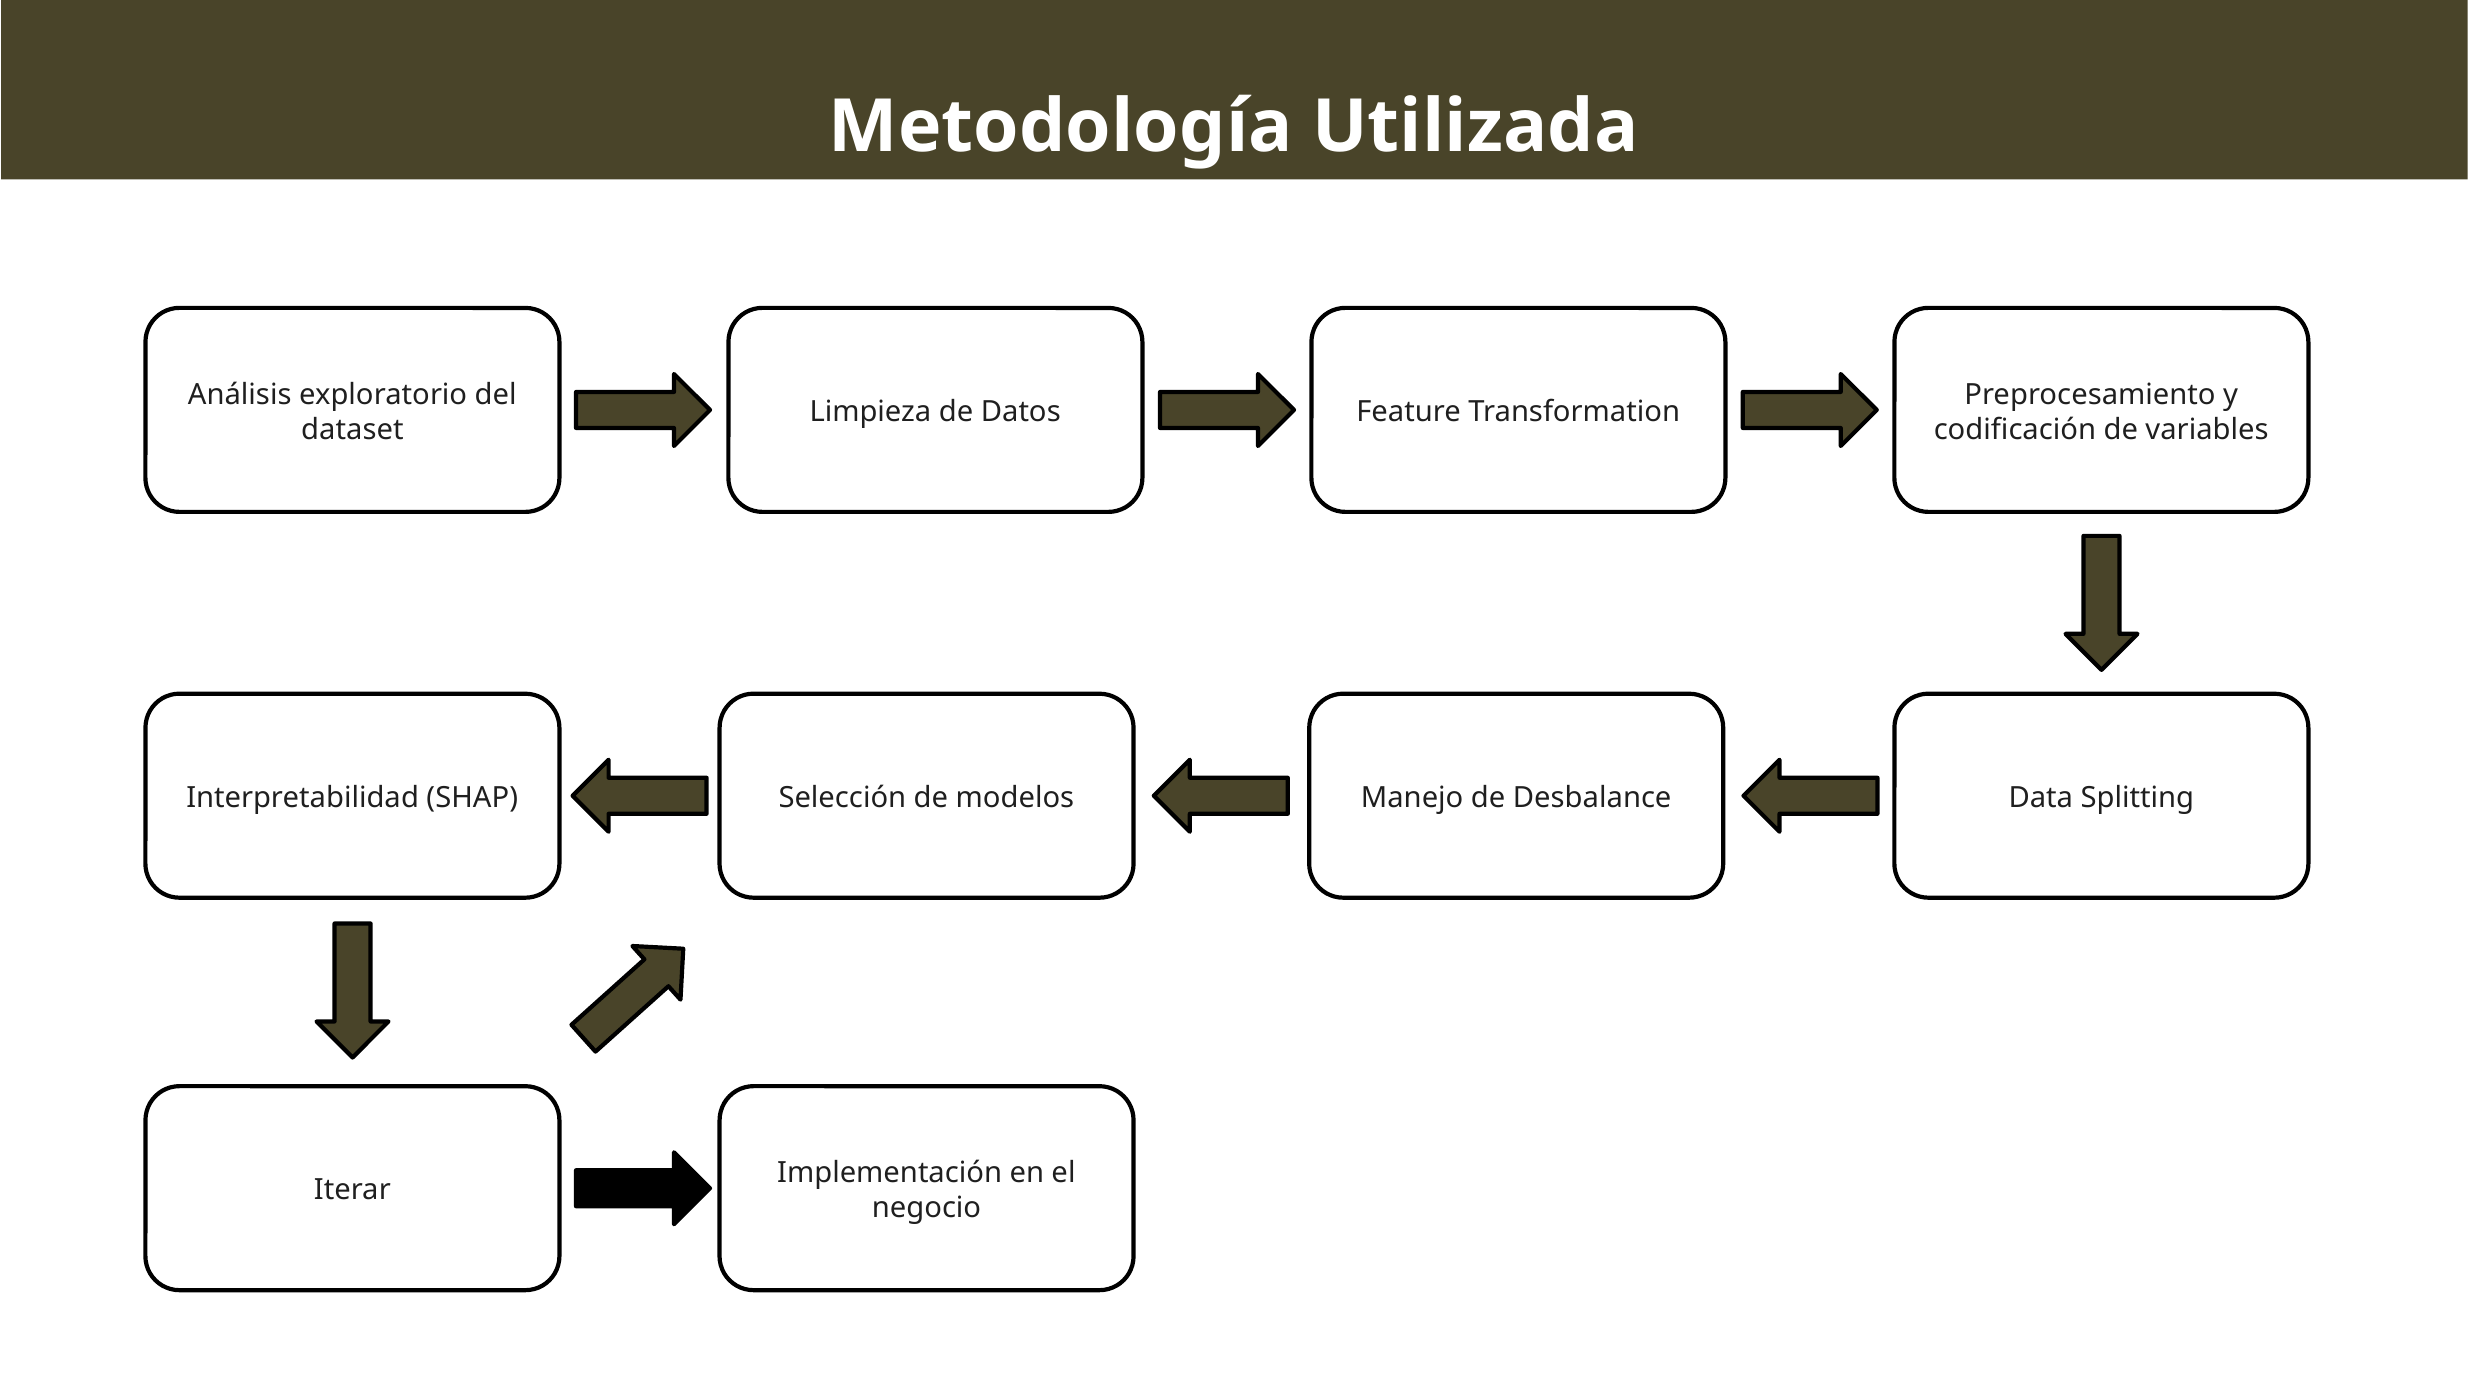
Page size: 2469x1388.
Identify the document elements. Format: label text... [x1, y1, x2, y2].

text_box Manejo de Desbalance [1307, 691, 1726, 900]
text_box Interpretabilidad (SHAP) [143, 691, 562, 900]
text_box [1741, 757, 1880, 834]
text_box Implementación en el negocio [717, 1084, 1136, 1293]
text_box Selección de modelos [717, 691, 1136, 900]
text_box [573, 372, 713, 448]
text_box [1740, 372, 1879, 448]
text_box Preprocesamiento y codificación de variables [1892, 305, 2311, 514]
text_box [570, 757, 709, 834]
text_box Limpieza de Datos [726, 305, 1145, 514]
text_box [569, 943, 686, 1054]
text_box [1151, 757, 1290, 834]
text_box Metodología Utilizada [1, 0, 2468, 180]
text_box Iterar [143, 1084, 562, 1293]
text_box [314, 921, 391, 1060]
text_box [1157, 372, 1297, 448]
text_box [2063, 533, 2140, 672]
text_box Data Splitting [1892, 691, 2311, 900]
text_box Análisis exploratorio del dataset [143, 305, 562, 514]
text_box Feature Transformation [1309, 305, 1728, 514]
text_box [573, 1150, 713, 1227]
